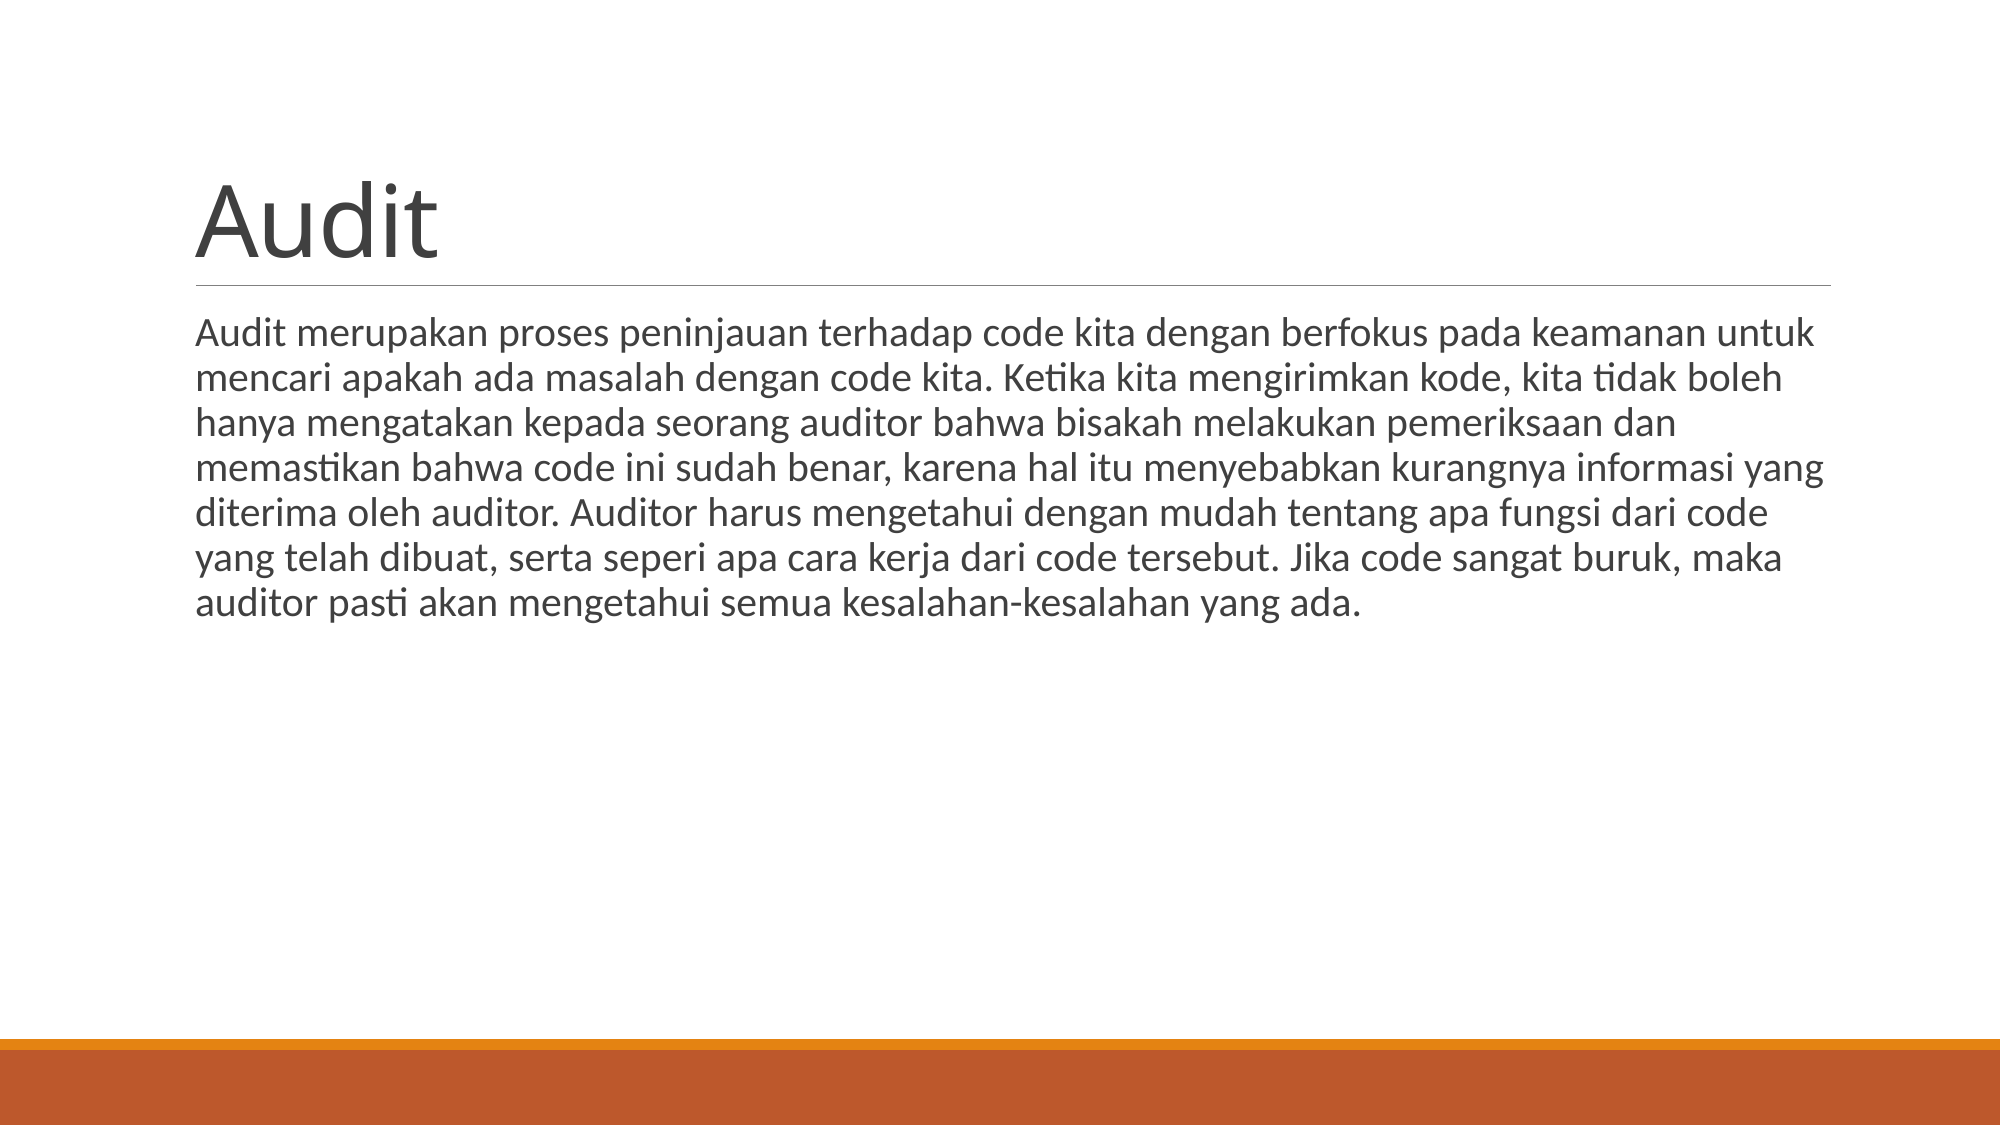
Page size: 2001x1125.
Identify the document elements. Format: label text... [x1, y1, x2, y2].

list Audit merupakan proses peninjauan terhadap code kita dengan berfokus pada keamanan untuk mencari apakah ada masalah dengan code kita. Ketika kita mengirimkan kode, kita tidak boleh hanya mengatakan kepada seorang auditor bahwa bisakah melakukan pemeriksaan dan memastikan bahwa code ini sudah benar, karena hal itu menyebabkan kurangnya informasi yang diterima oleh auditor. Auditor harus mengetahui dengan mudah tentang apa fungsi dari code yang telah dibuat, serta seperi apa cara kerja dari code tersebut. Jika code sangat buruk, maka auditor pasti akan mengetahui semua kesalahan-kesalahan yang ada. [180, 302, 1830, 963]
title Audit [180, 47, 1830, 285]
